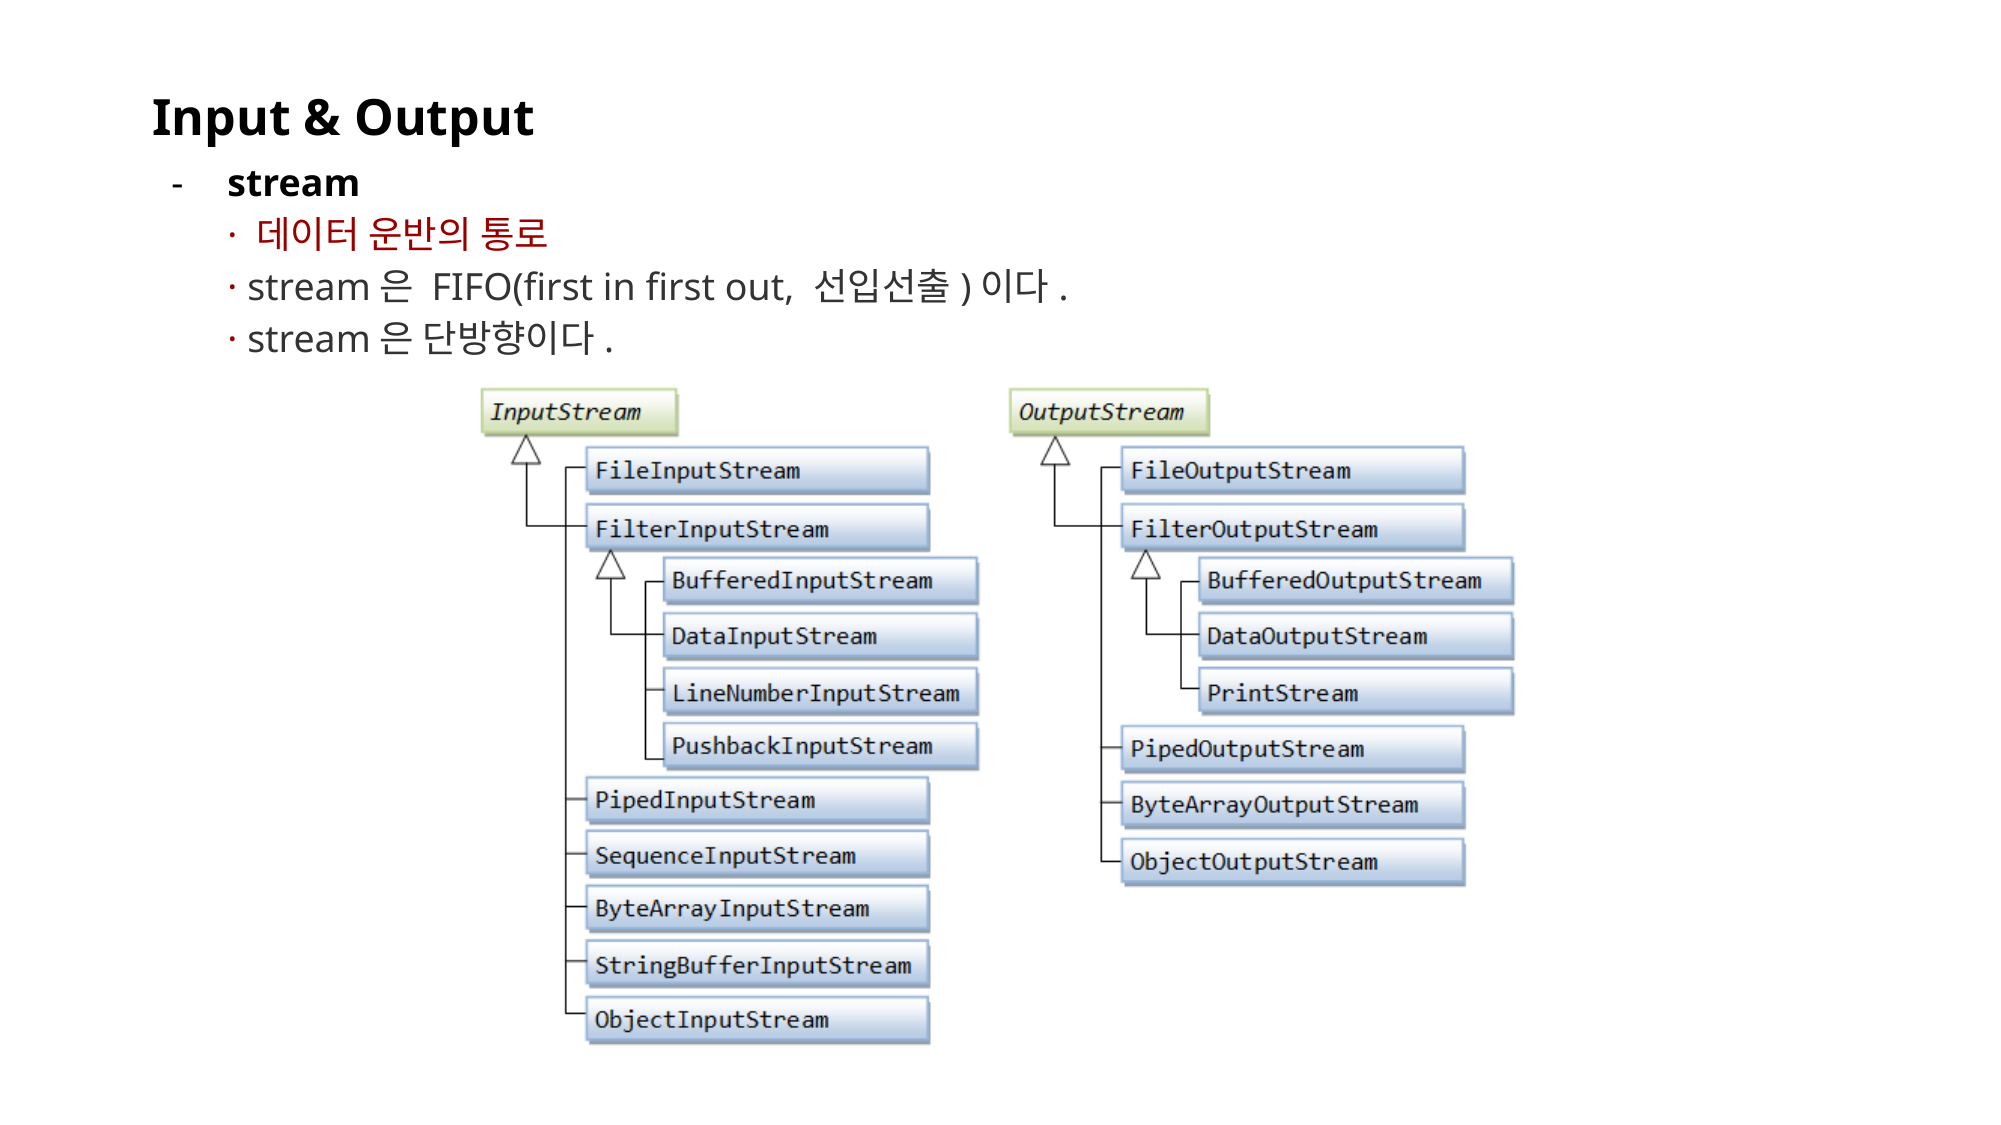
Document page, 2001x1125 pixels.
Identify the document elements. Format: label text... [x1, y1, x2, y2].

list Input & Output stream · 데이터 운반의 통로 · stream은 FIFO(first in first out, 선입선출)이다. · stream은 단방향이다. [137, 85, 1863, 1058]
picture [466, 372, 1534, 1058]
